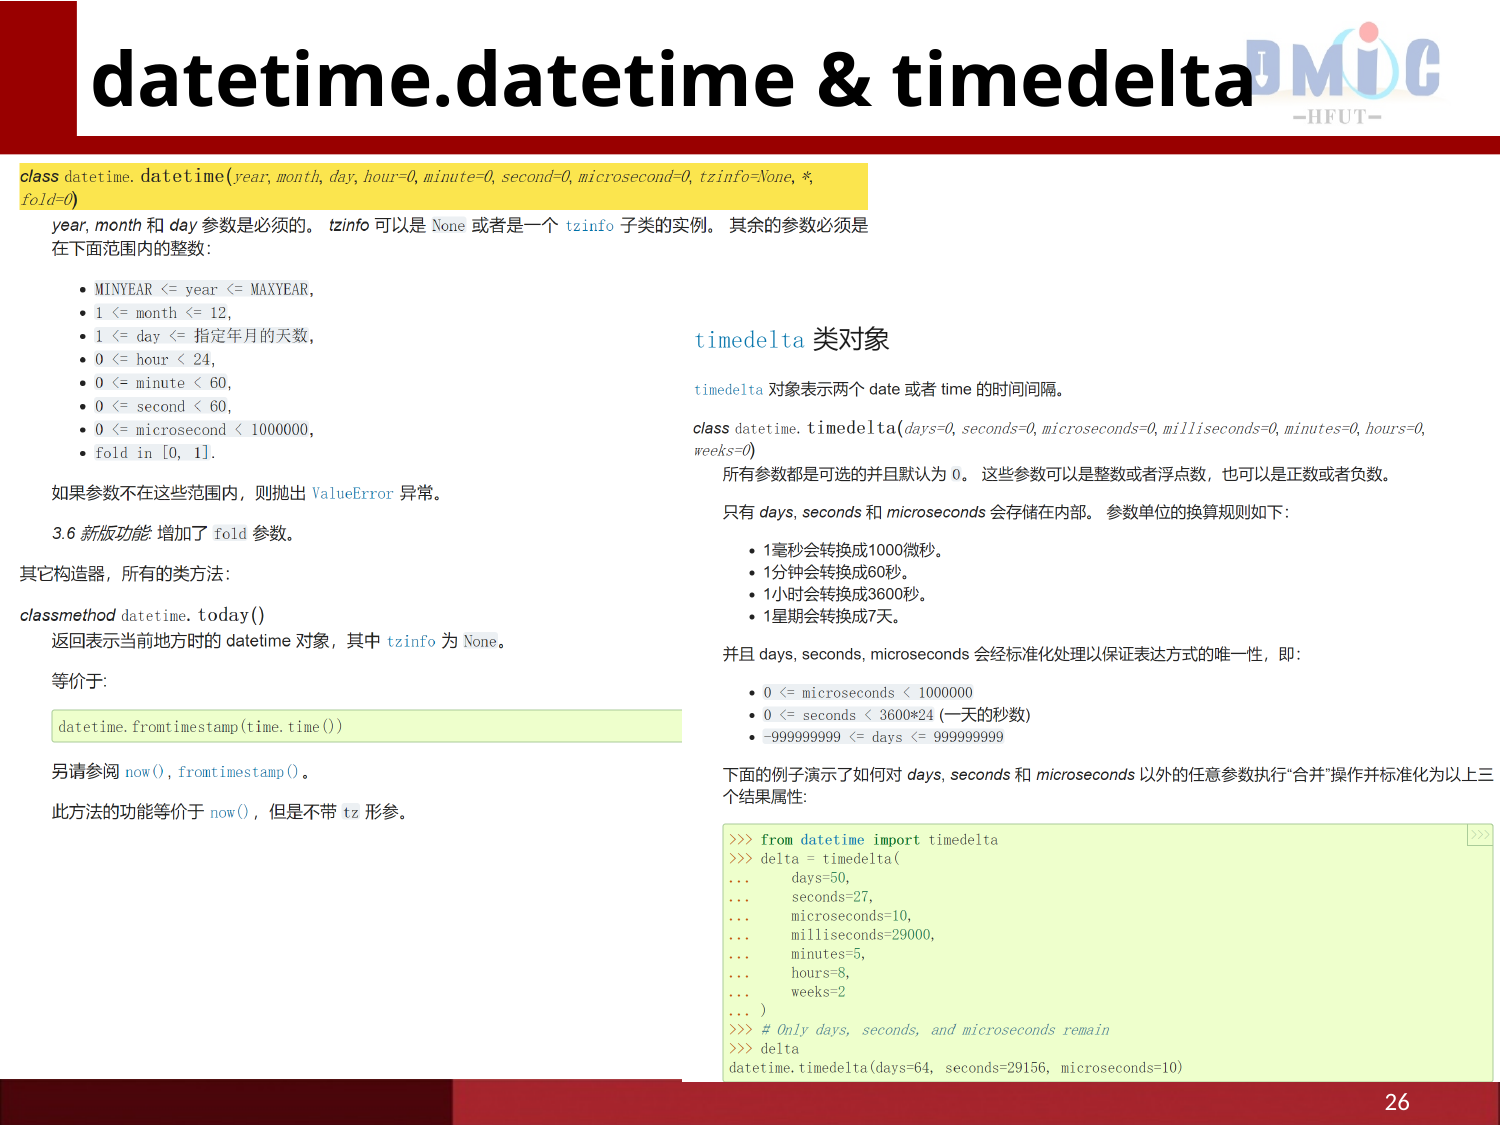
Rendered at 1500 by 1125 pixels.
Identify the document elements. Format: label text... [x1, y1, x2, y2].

slide_number 26 [1074, 1090, 1425, 1119]
title datetime.datetime & timedelta [74, 20, 1426, 130]
picture [0, 163, 1500, 1125]
